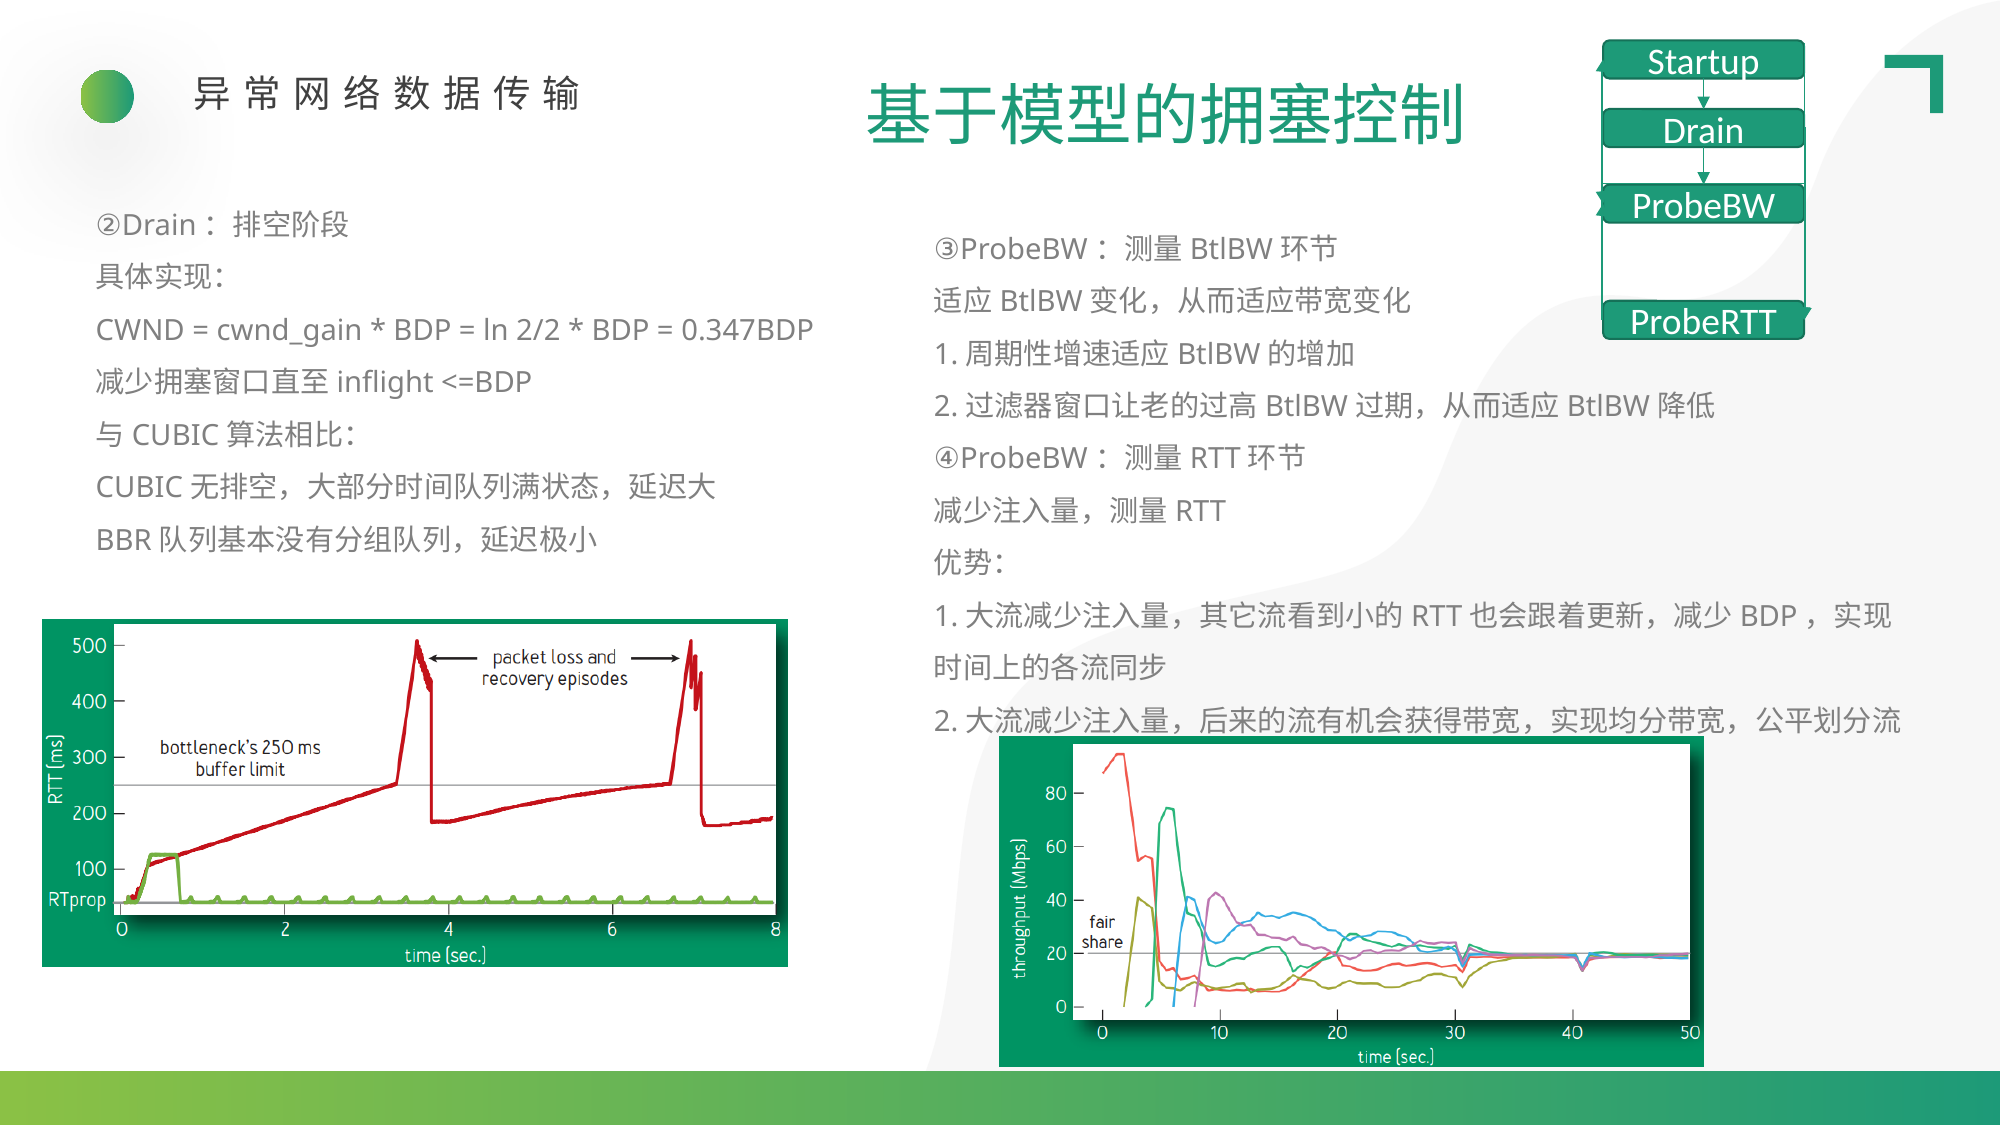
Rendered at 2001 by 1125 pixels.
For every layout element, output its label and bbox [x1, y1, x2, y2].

picture [999, 736, 1704, 1067]
text_box [1603, 40, 1805, 339]
picture [42, 619, 788, 967]
text_box [0, 0, 2000, 1125]
